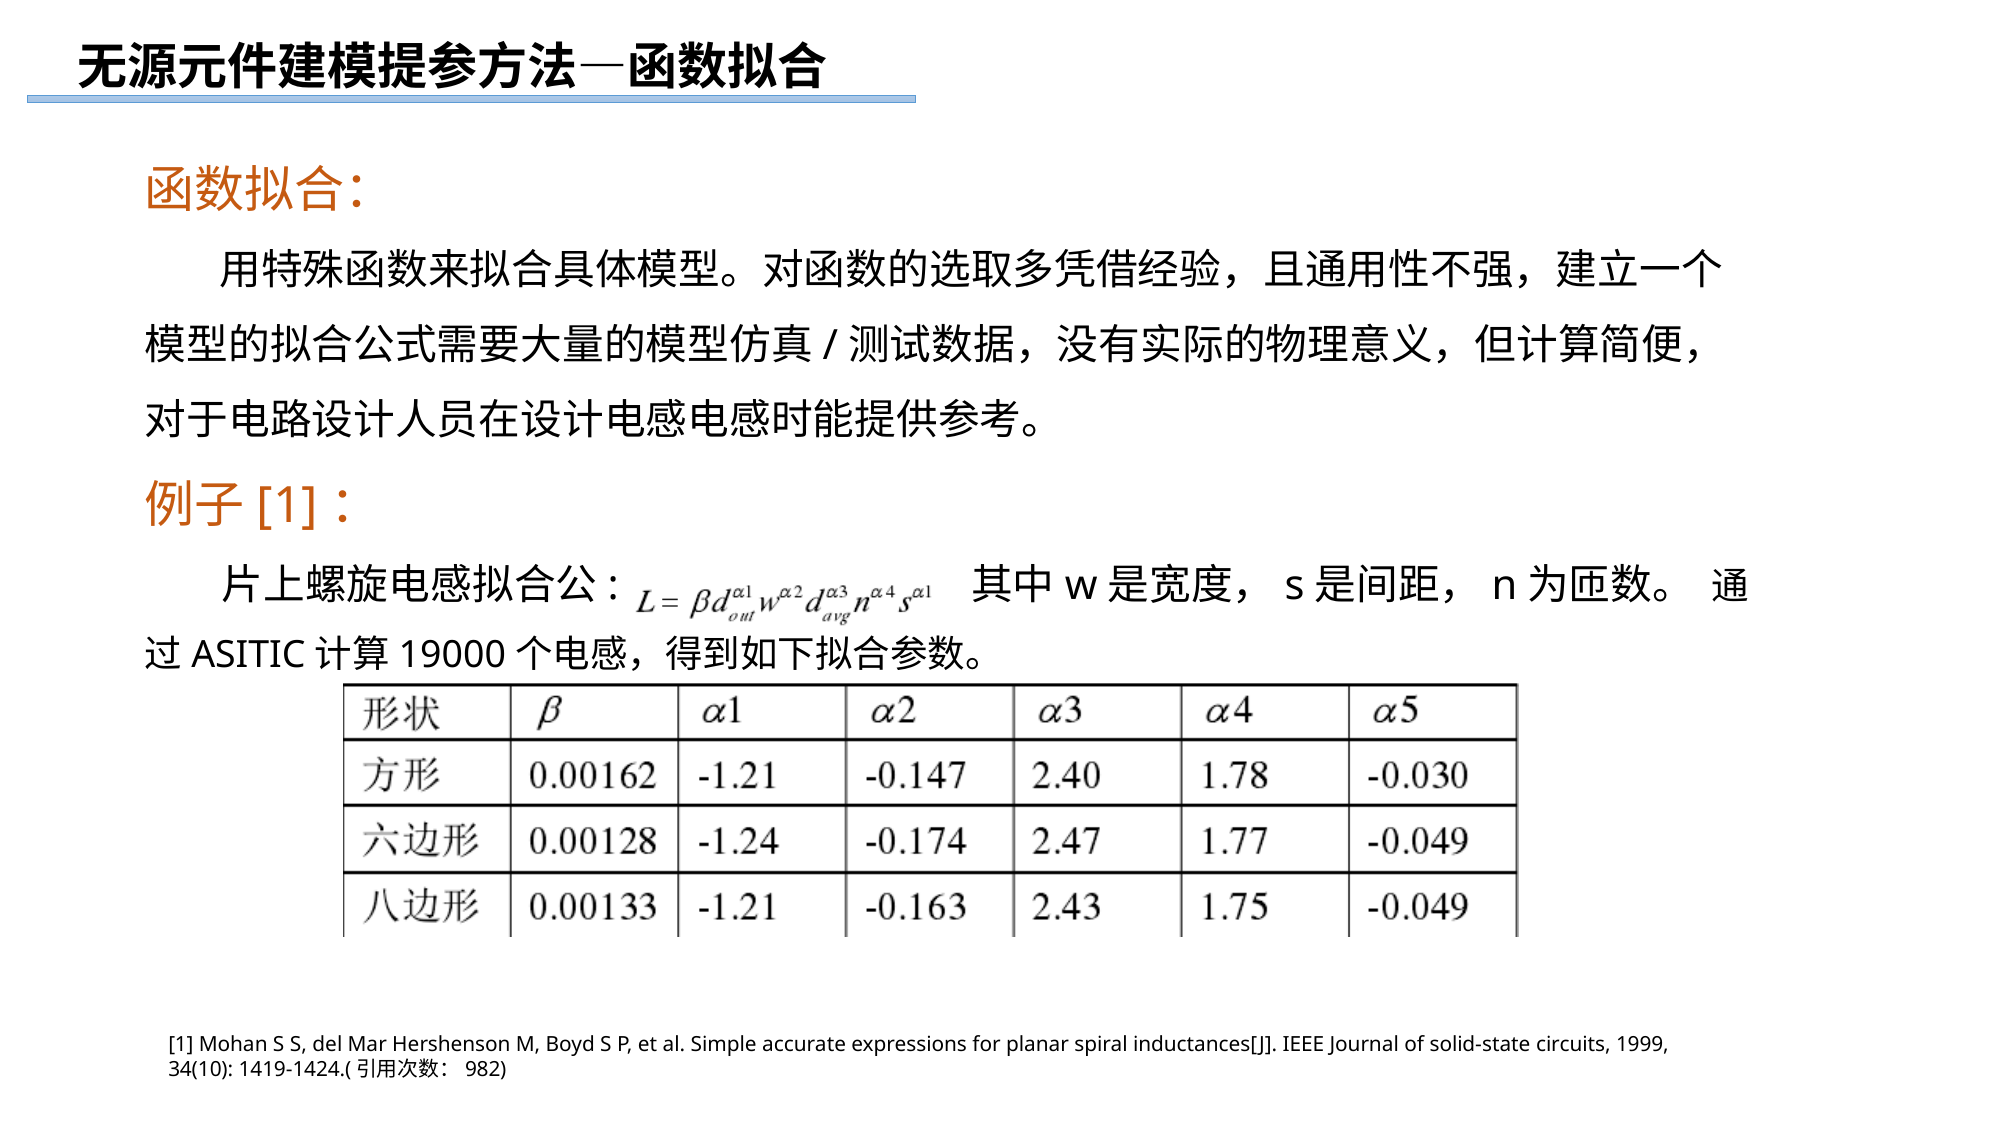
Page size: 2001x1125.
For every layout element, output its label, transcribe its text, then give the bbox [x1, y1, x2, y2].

text_box [27, 95, 916, 103]
text_box [1] Mohan S S, del Mar Hershenson M, Boyd S P, et al. Simple accurate expressions for planar spiral inductances[J]. IEEE Journal of solid-state circuits, 1999, 34(10): 1419-1424.(引用次数：982) [153, 1022, 1710, 1088]
picture [343, 682, 1519, 937]
text_box 函数拟合： 用特殊函数来拟合具体模型。对函数的选取多凭借经验，且通用性不强，建立一个模型的拟合公式需要大量的模型仿真/测试数据，没有实际的物理意义，但计算简便，对于电路设计人员在设计电感电感时能提供参考。 例子[1]： 片上螺旋电感拟合公: ，其中w是宽度，s是间距，n为匝数。 通过ASITIC计算19000个电感，得到如下拟合参数。 [129, 120, 1770, 953]
text_box 无源元件建模提参方法—函数拟合 [62, 27, 1236, 102]
picture [635, 579, 950, 632]
